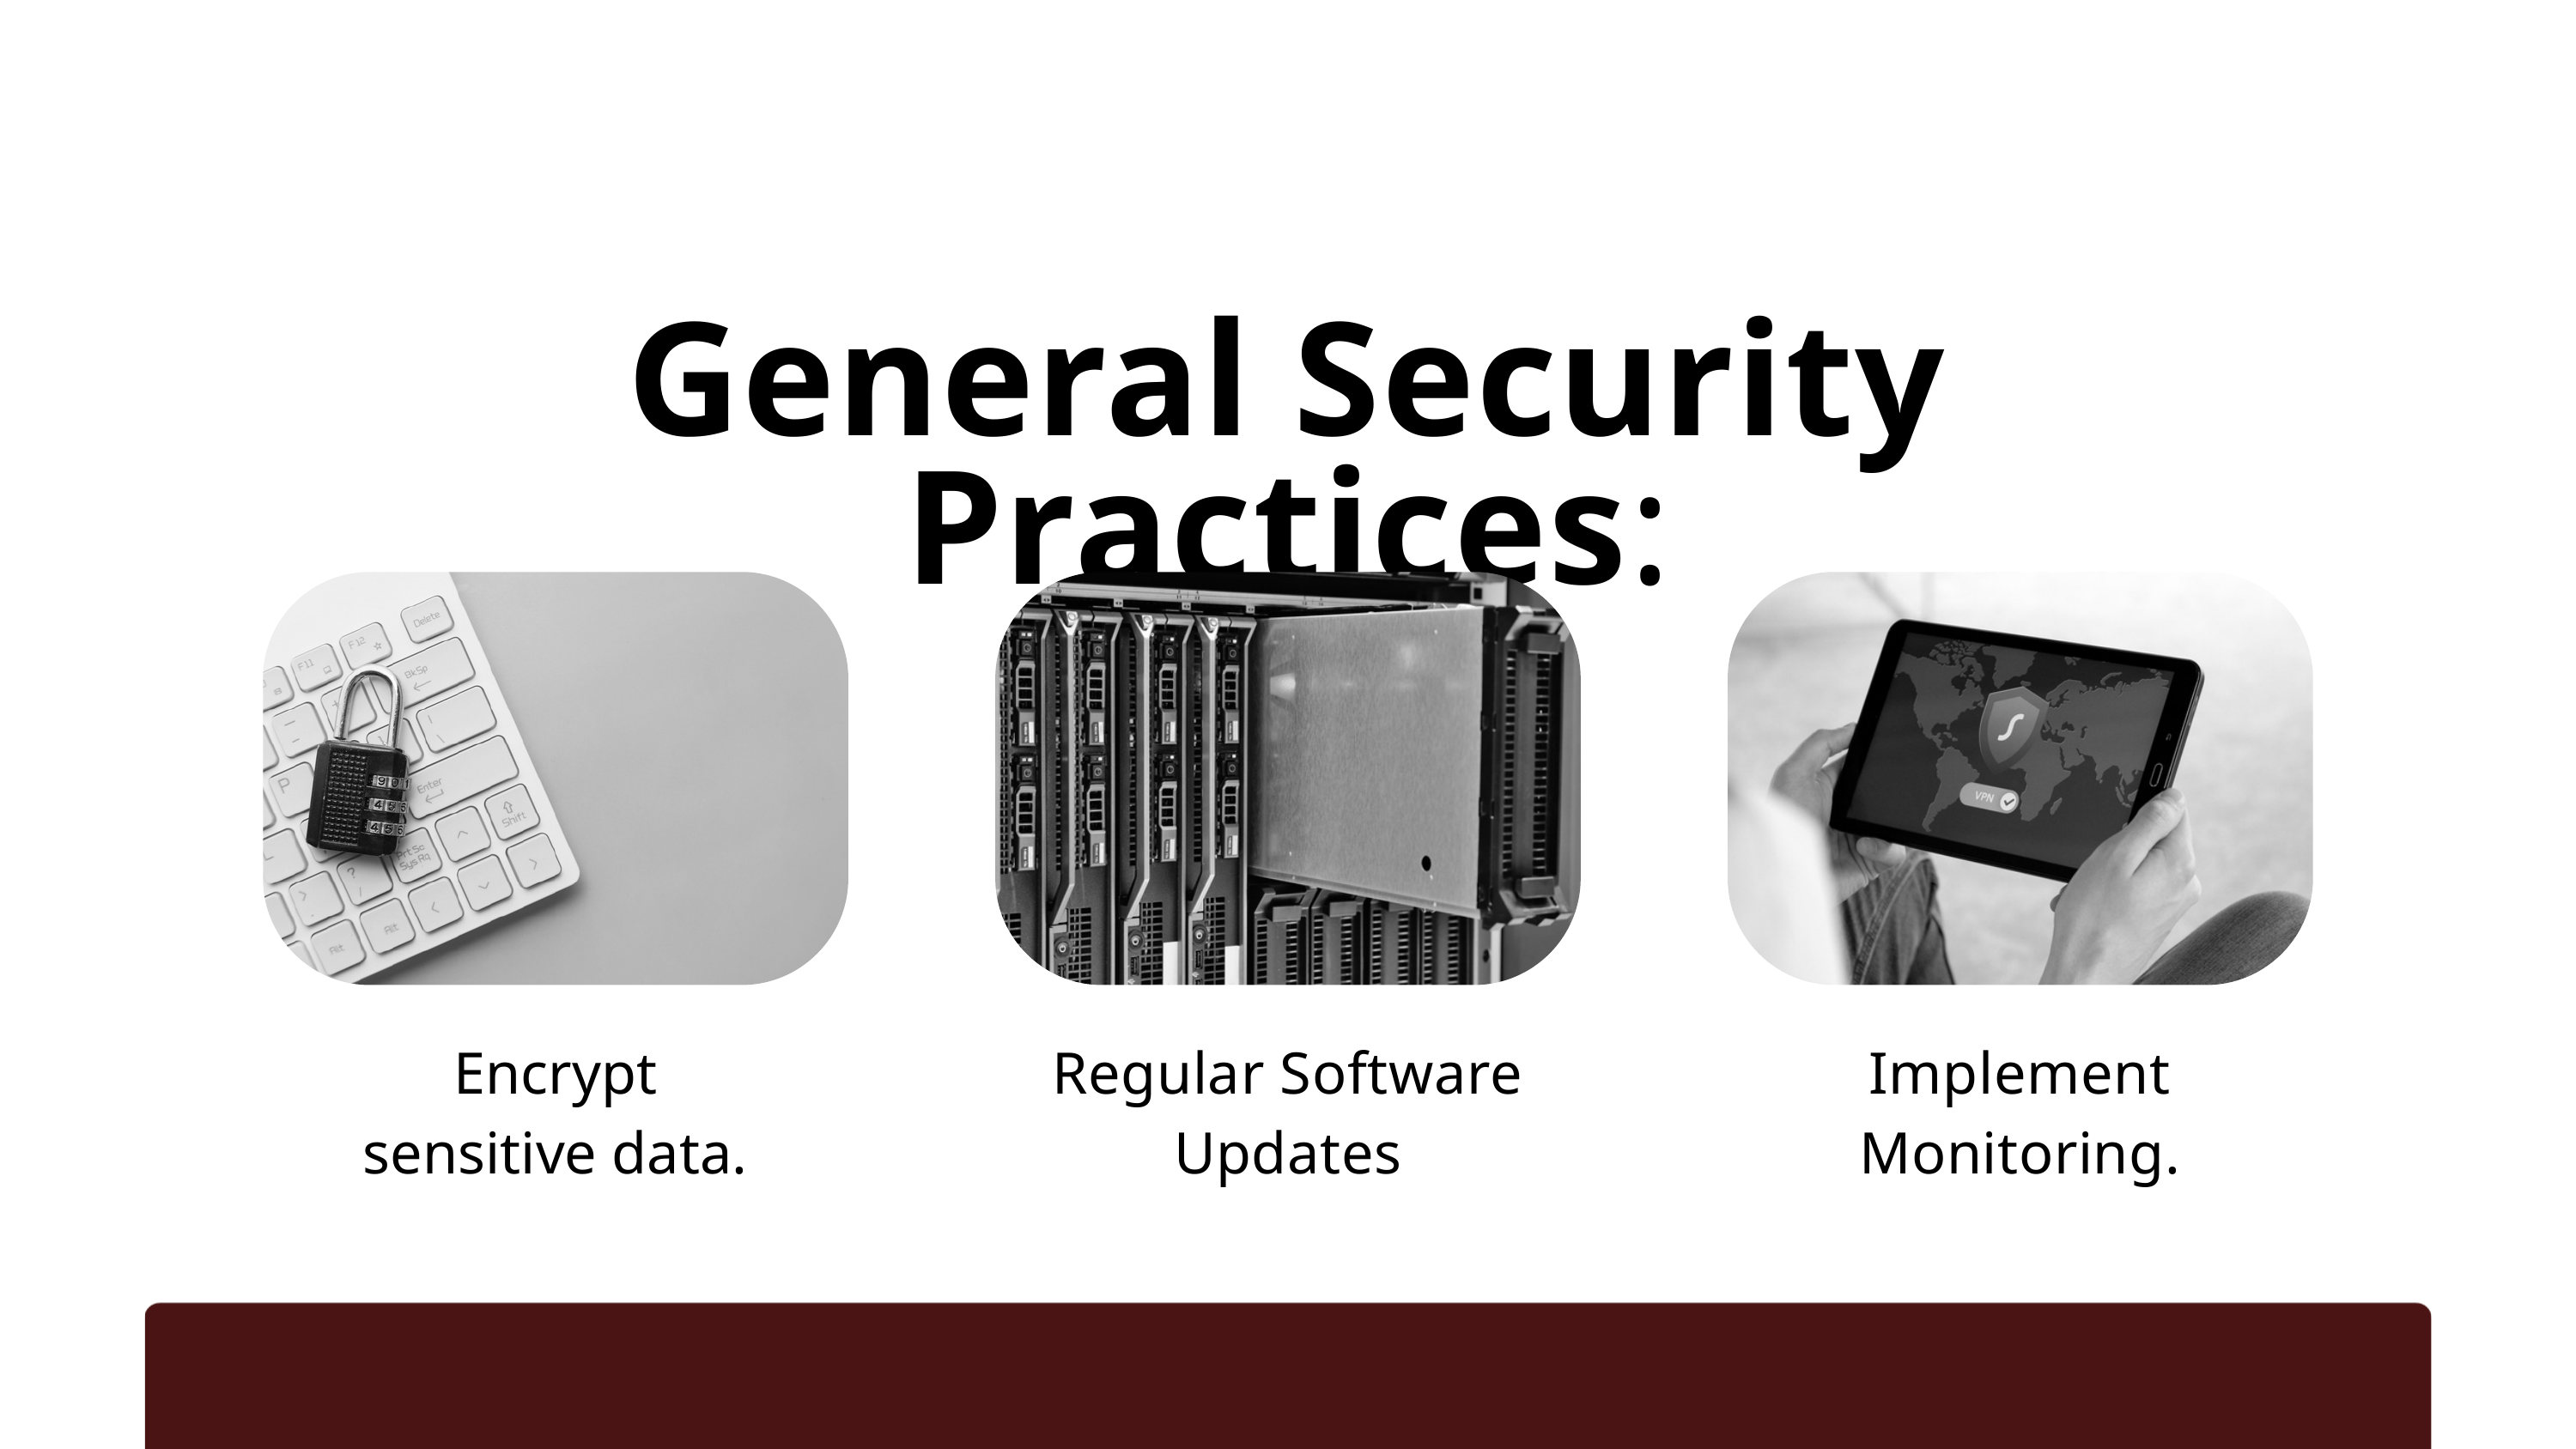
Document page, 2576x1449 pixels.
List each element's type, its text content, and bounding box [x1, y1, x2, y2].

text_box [994, 571, 1582, 985]
text_box [144, 1282, 2432, 1449]
text_box Encrypt sensitive data. [307, 1025, 805, 1186]
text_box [262, 571, 849, 985]
text_box General Security Practices: [349, 318, 2226, 615]
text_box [1727, 571, 2313, 985]
text_box Implement Monitoring. [1771, 1025, 2269, 1186]
text_box Regular Software Updates [1039, 1025, 1537, 1186]
